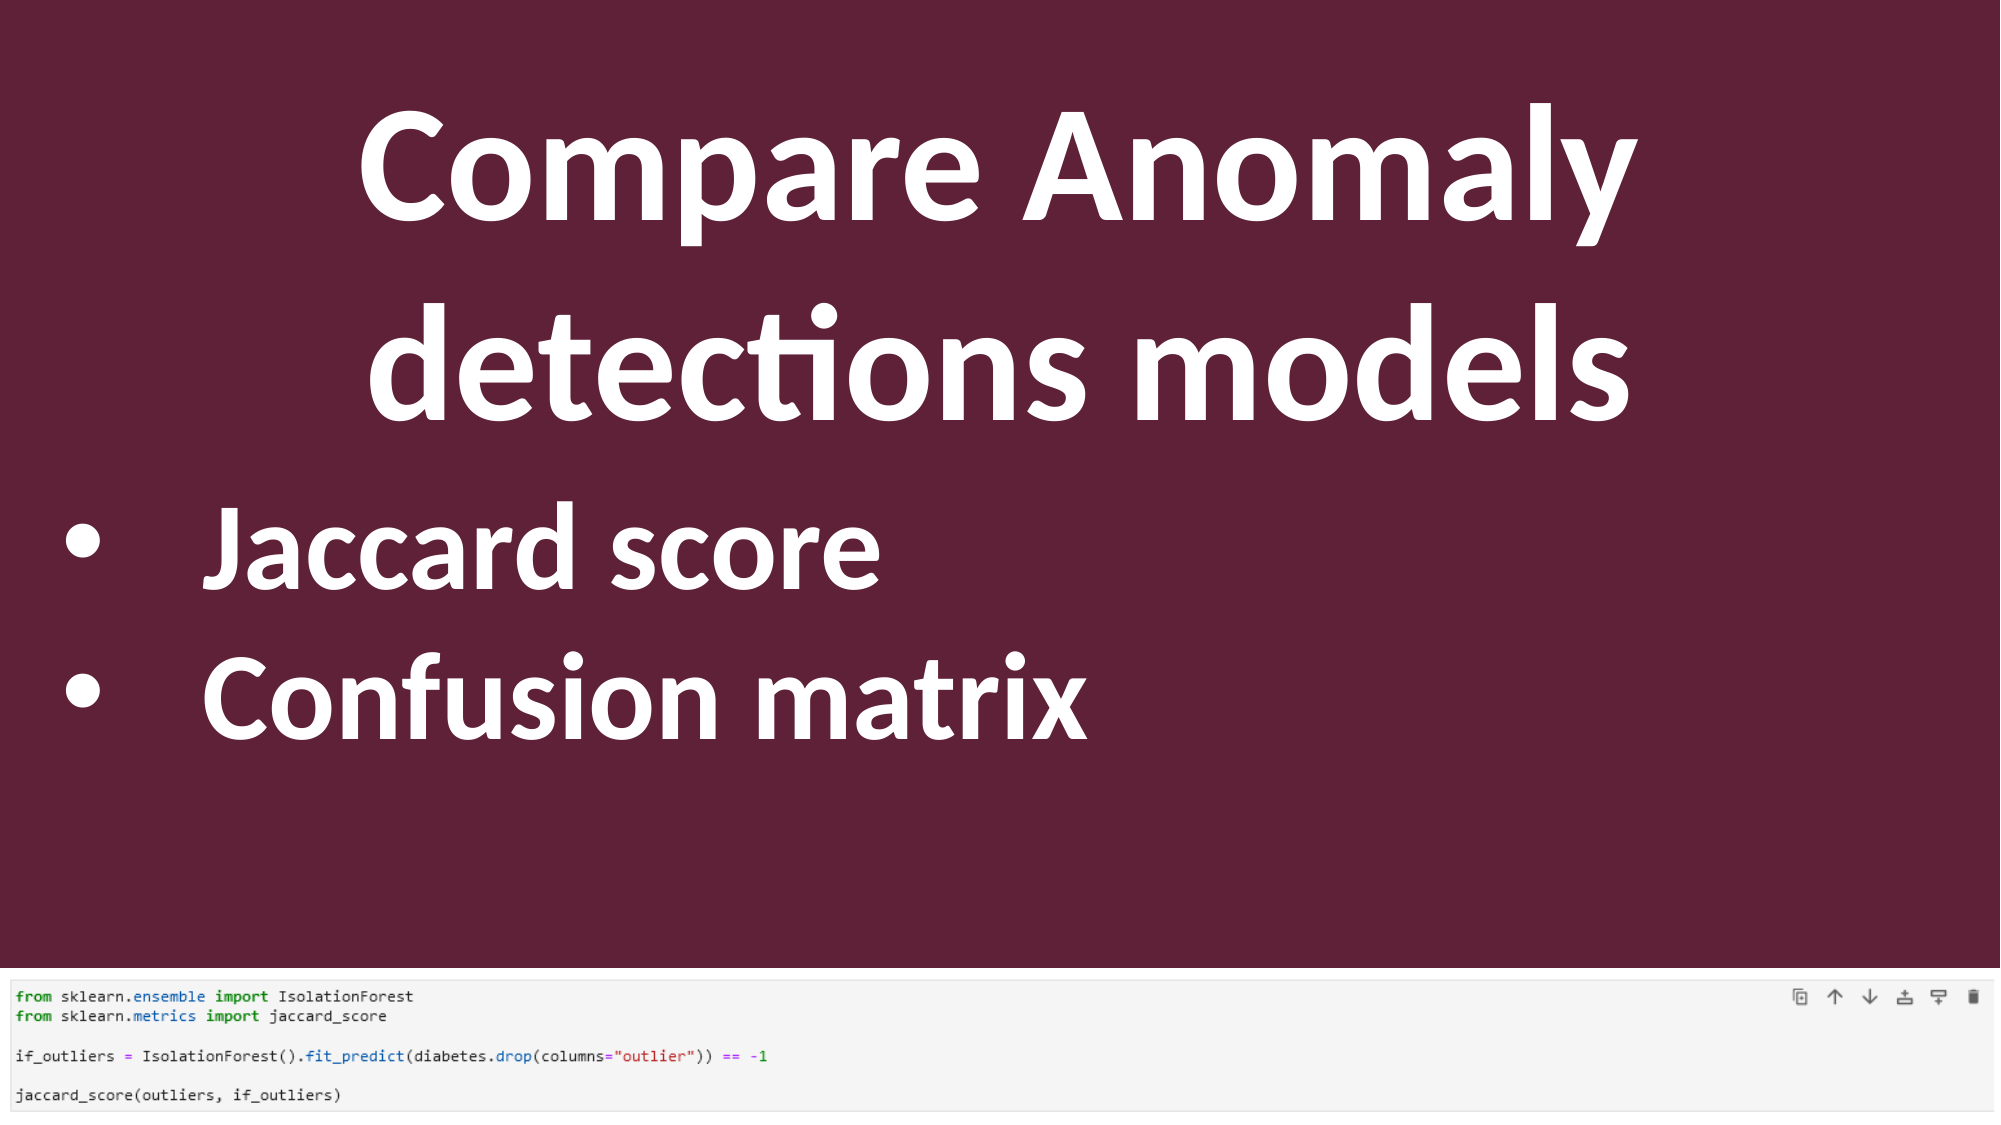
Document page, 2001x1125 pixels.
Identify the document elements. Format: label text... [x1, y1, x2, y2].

text_box Jaccard score Confusion matrix [46, 456, 1671, 772]
picture [0, 968, 2000, 1125]
text_box Compare Anomaly detections models [188, 46, 1812, 462]
